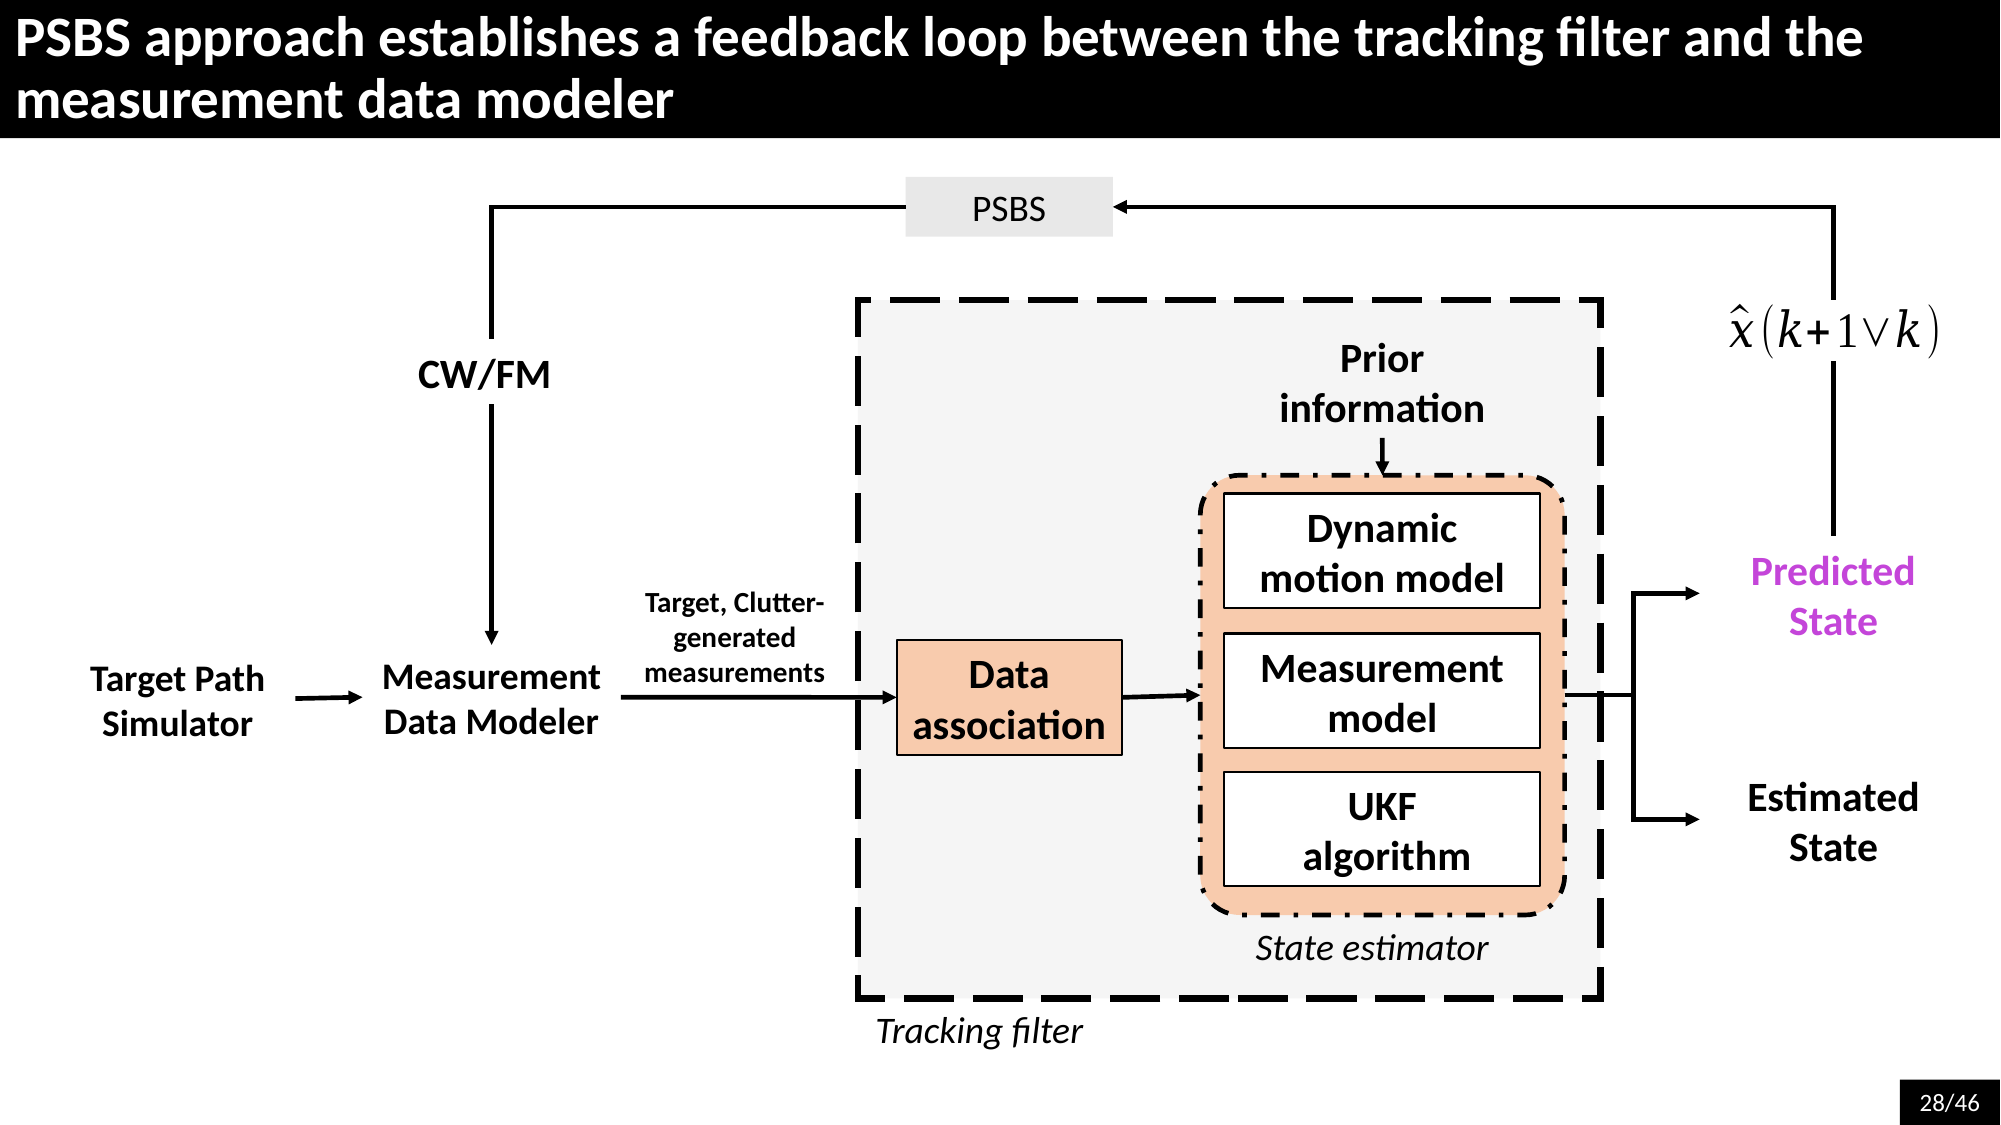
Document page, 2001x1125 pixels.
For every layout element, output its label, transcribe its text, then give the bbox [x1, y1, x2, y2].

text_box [59, 176, 1968, 1056]
list PSBS approach establishes a feedback loop between the tracking filter and the measurement data modeler [0, 0, 2000, 139]
